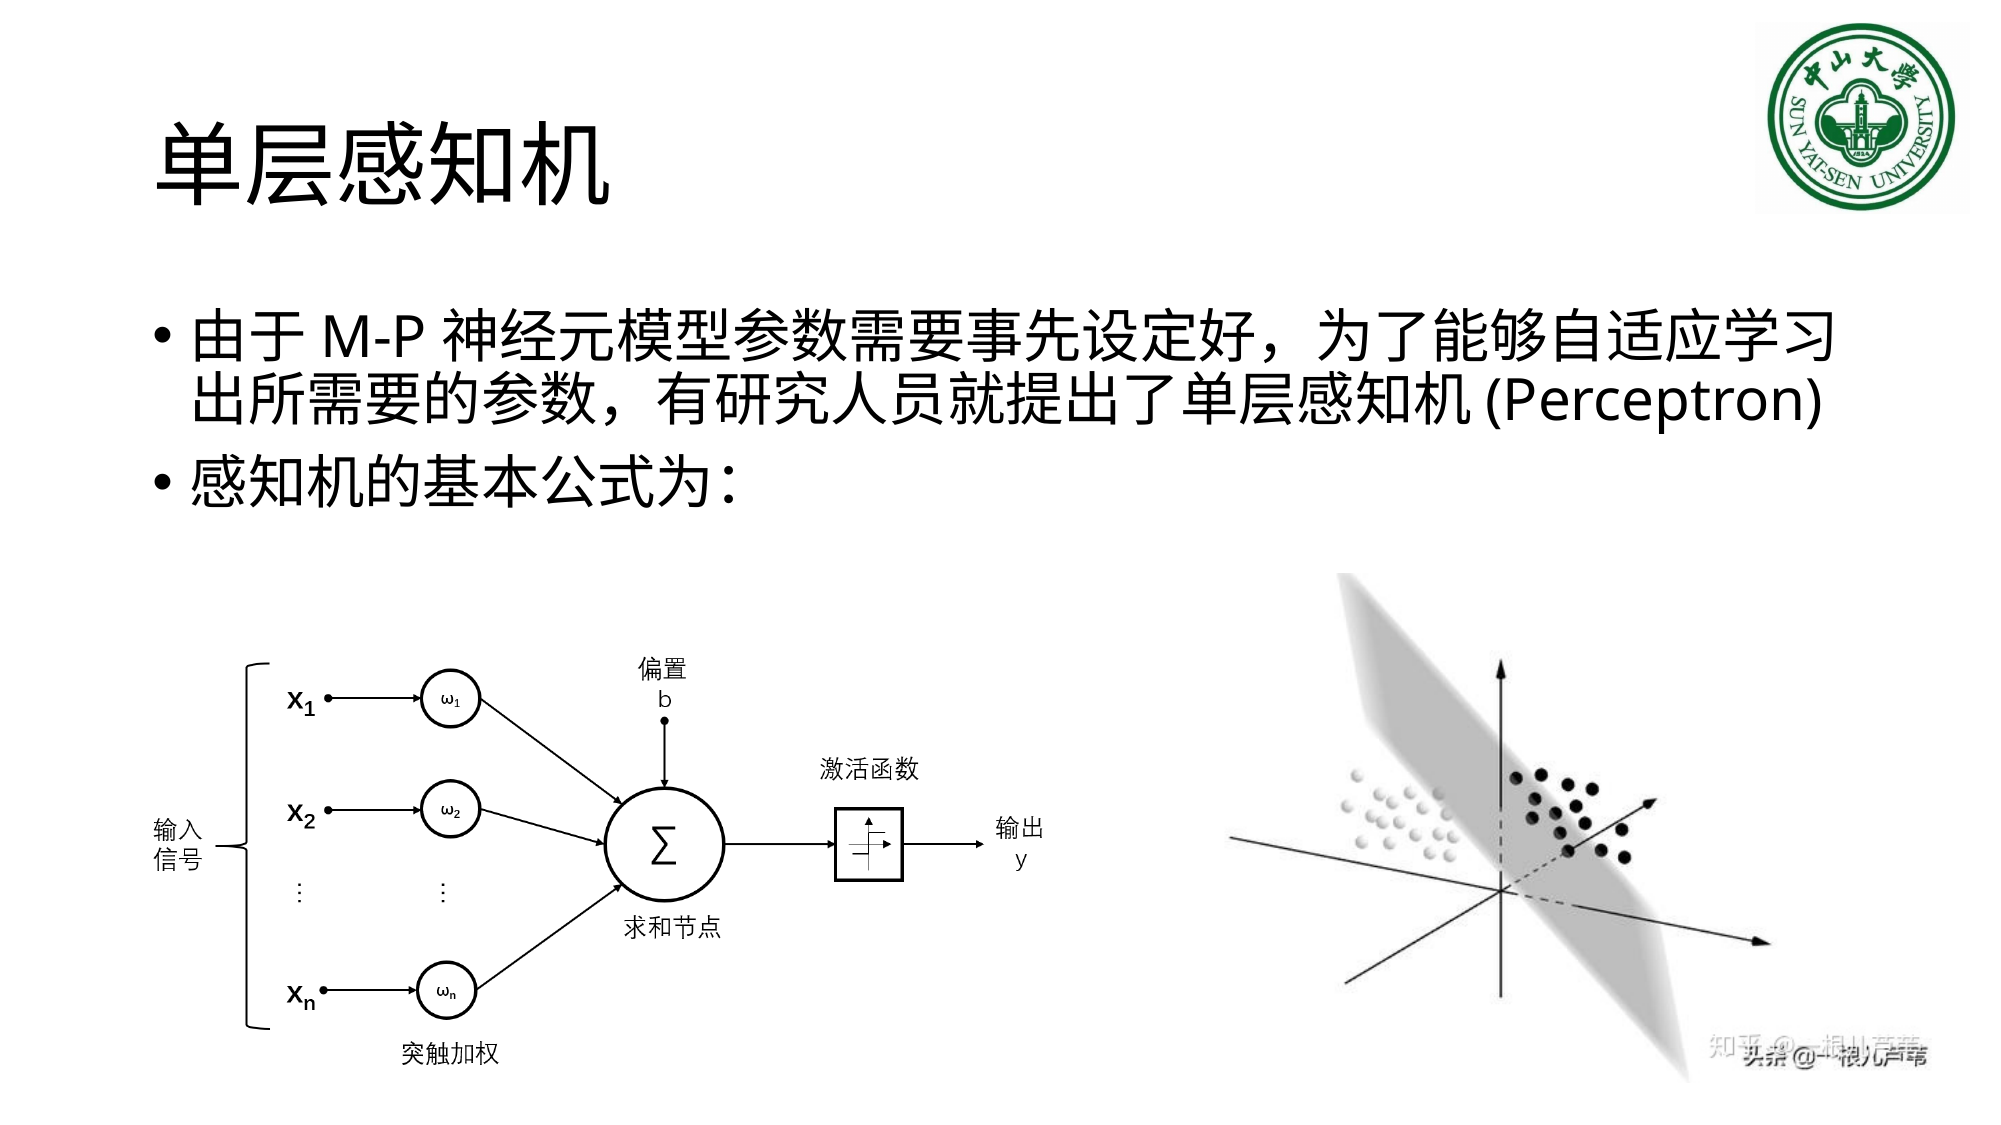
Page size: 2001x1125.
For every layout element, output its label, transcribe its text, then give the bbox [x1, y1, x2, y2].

picture [1755, 22, 1970, 214]
title 单层感知机 [137, 59, 1863, 278]
picture [137, 573, 1943, 1083]
